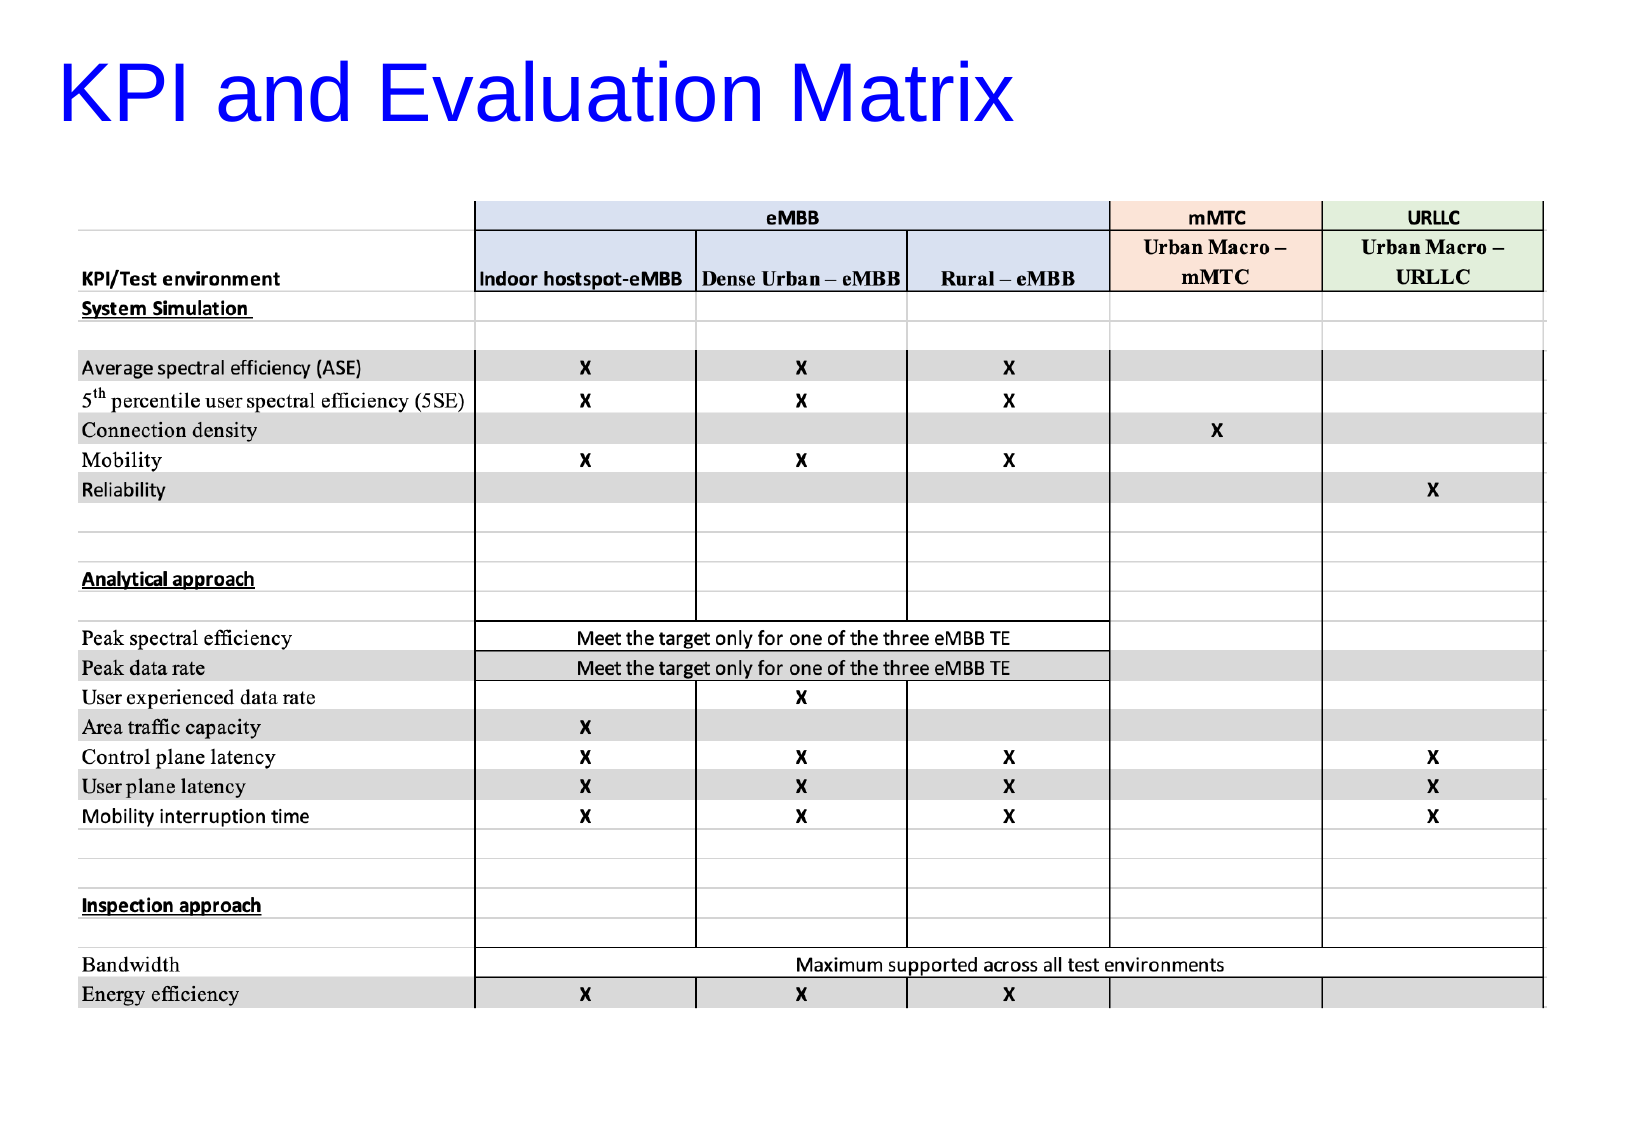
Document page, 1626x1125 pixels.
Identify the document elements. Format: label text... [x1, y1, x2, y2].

picture [78, 201, 1547, 1010]
title KPI and Evaluation Matrix [48, 17, 1297, 159]
